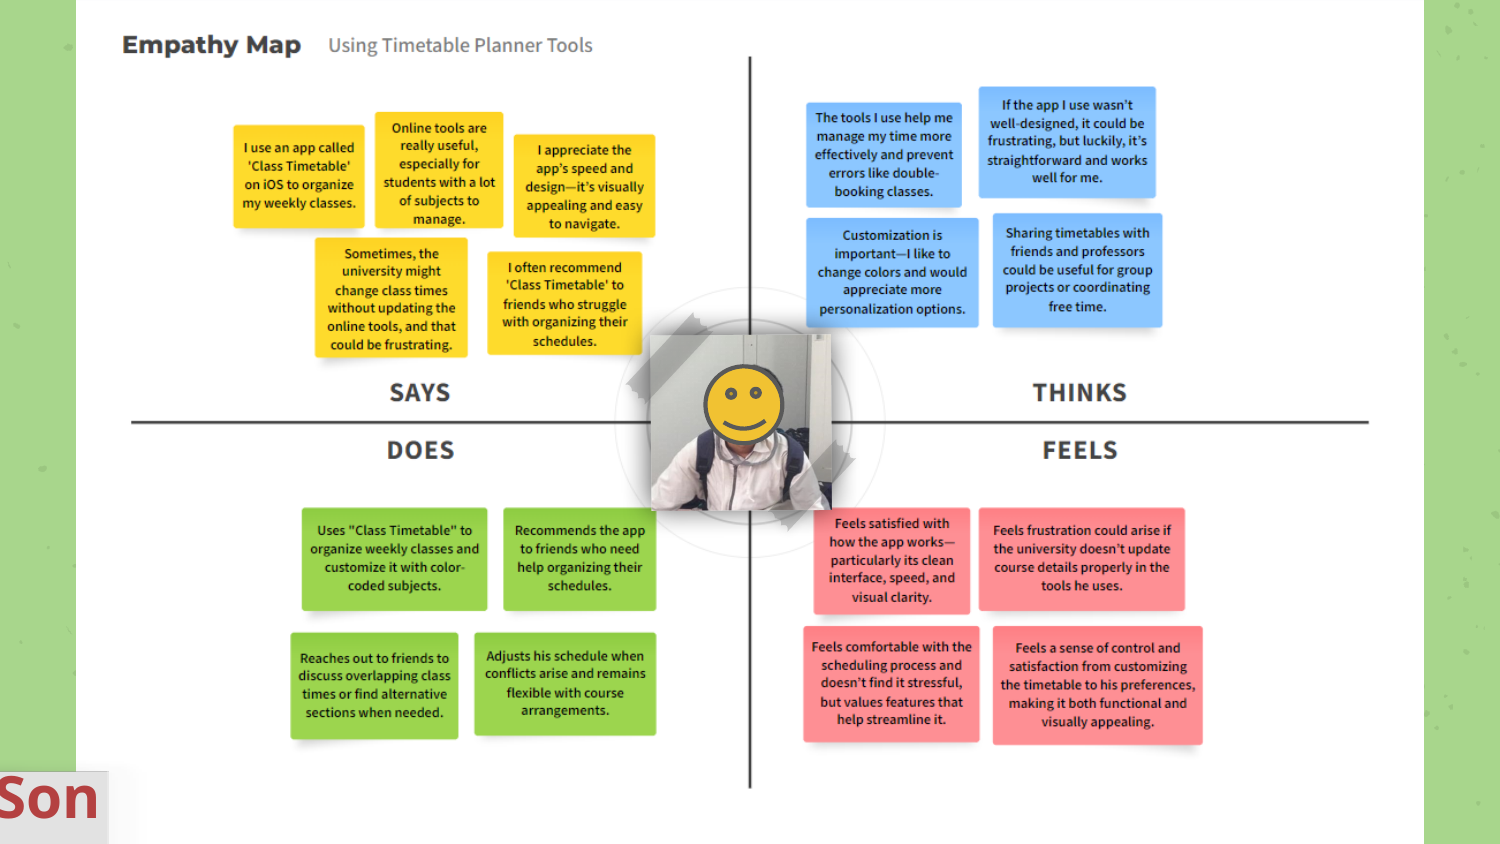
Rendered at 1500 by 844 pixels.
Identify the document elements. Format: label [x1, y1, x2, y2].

picture [76, 0, 1424, 844]
text_box [0, 745, 210, 844]
text_box [642, 317, 839, 526]
